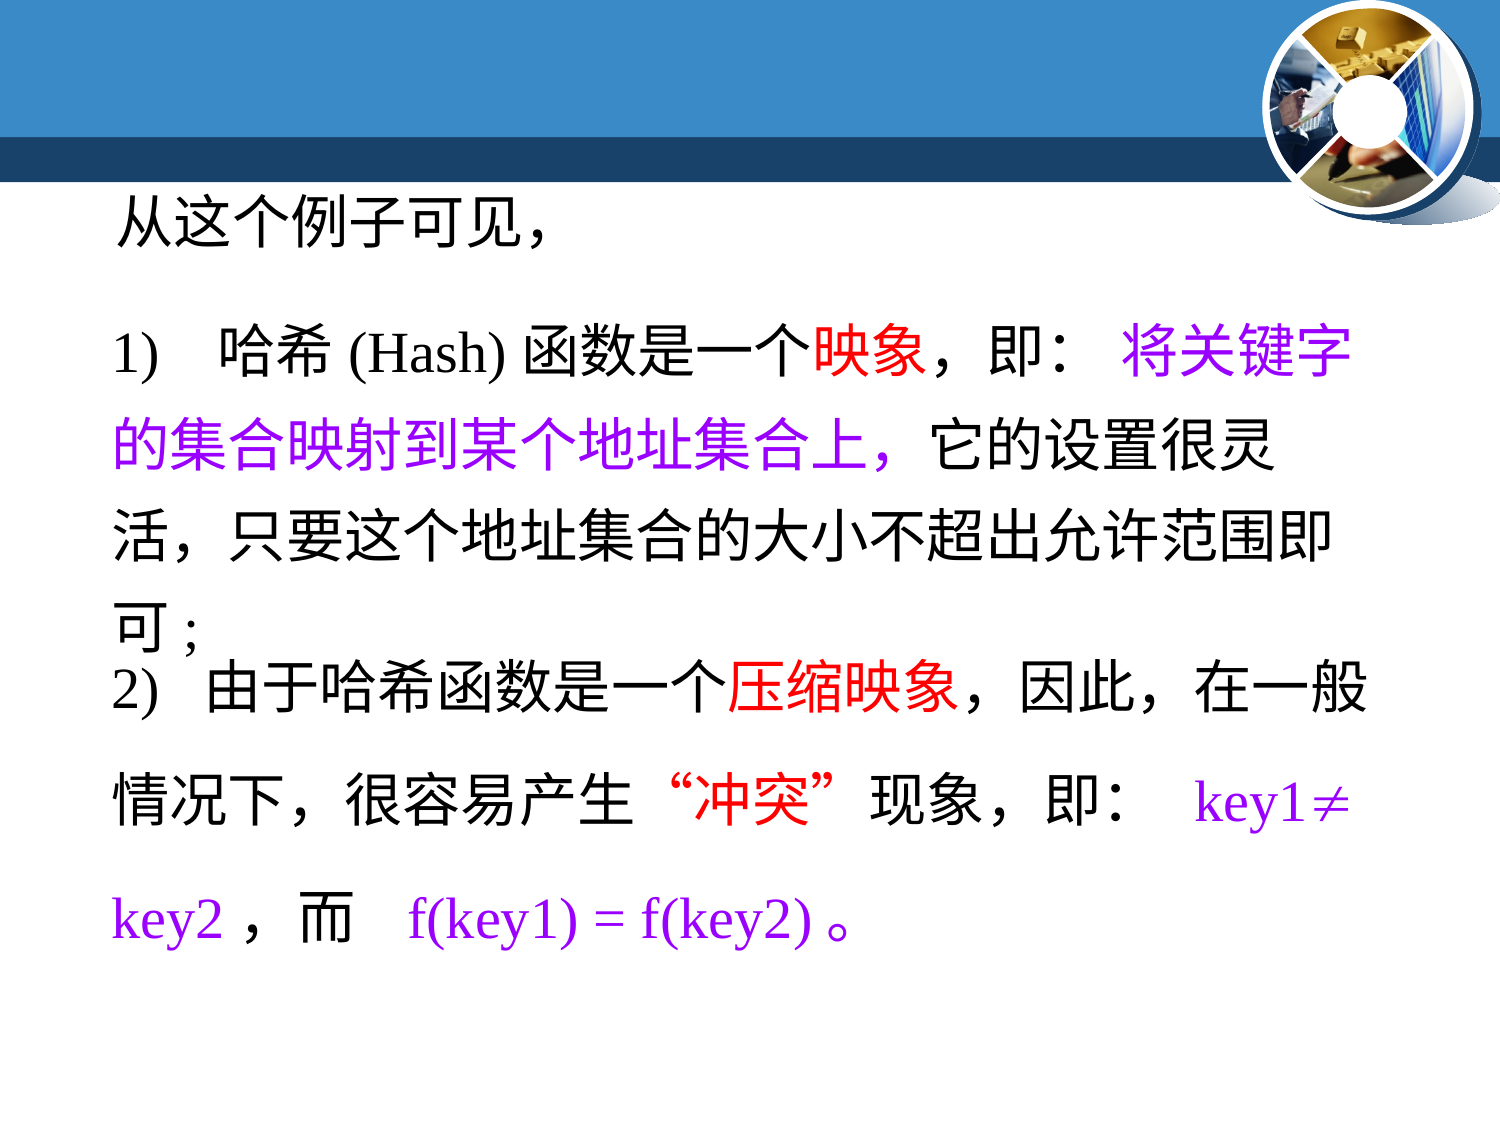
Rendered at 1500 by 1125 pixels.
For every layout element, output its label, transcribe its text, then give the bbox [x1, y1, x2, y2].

picture [1299, 136, 1434, 208]
picture [1269, 39, 1343, 174]
picture [1393, 38, 1466, 177]
text_box 2) 由于哈希函数是一个压缩映象，因此，在一般情况下，很容易产生“冲突”现象，即： key1 key2，而 f(key1) = f(key2)。 [0, 621, 1385, 962]
picture [1301, 8, 1432, 82]
text_box 从这个例子可见， [100, 177, 597, 263]
text_box 1) 哈希(Hash)函数是一个映象，即： 将关键字的集合映射到某个地址集合上，它的设置很灵活，只要这个地址集合的大小不超出允许范围即可; [0, 262, 1394, 668]
